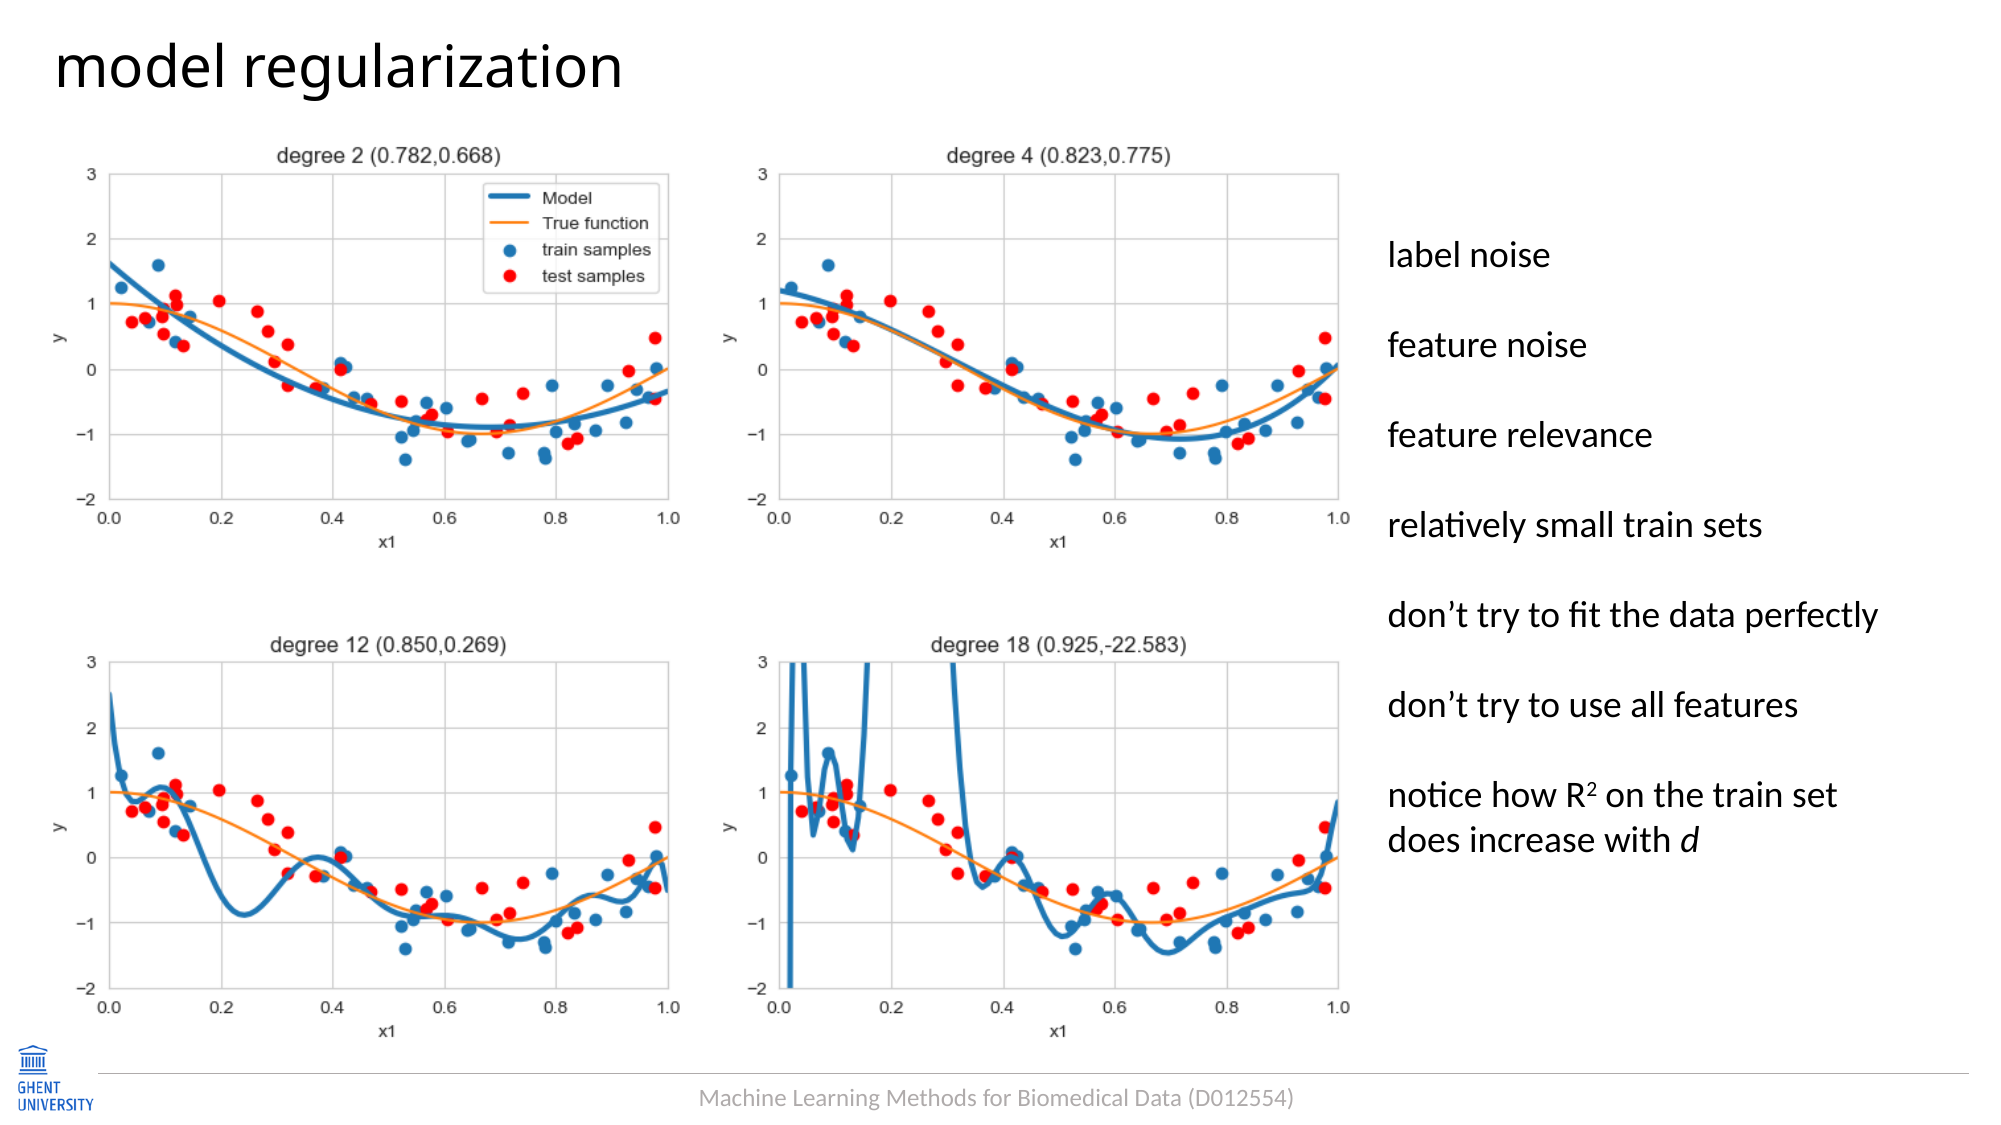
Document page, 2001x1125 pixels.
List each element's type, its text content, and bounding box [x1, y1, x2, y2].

text_box Machine Learning Methods for Biomedical Data (D012554) [10, 1074, 1990, 1120]
text_box model regularization [39, 21, 1967, 107]
picture [10, 134, 1363, 1118]
text_box label noise feature noise feature relevance relatively small train sets don’t try to fit the data perfectly don’t try to use all features notice how R2 on the train set does increase with d [1372, 222, 1934, 867]
